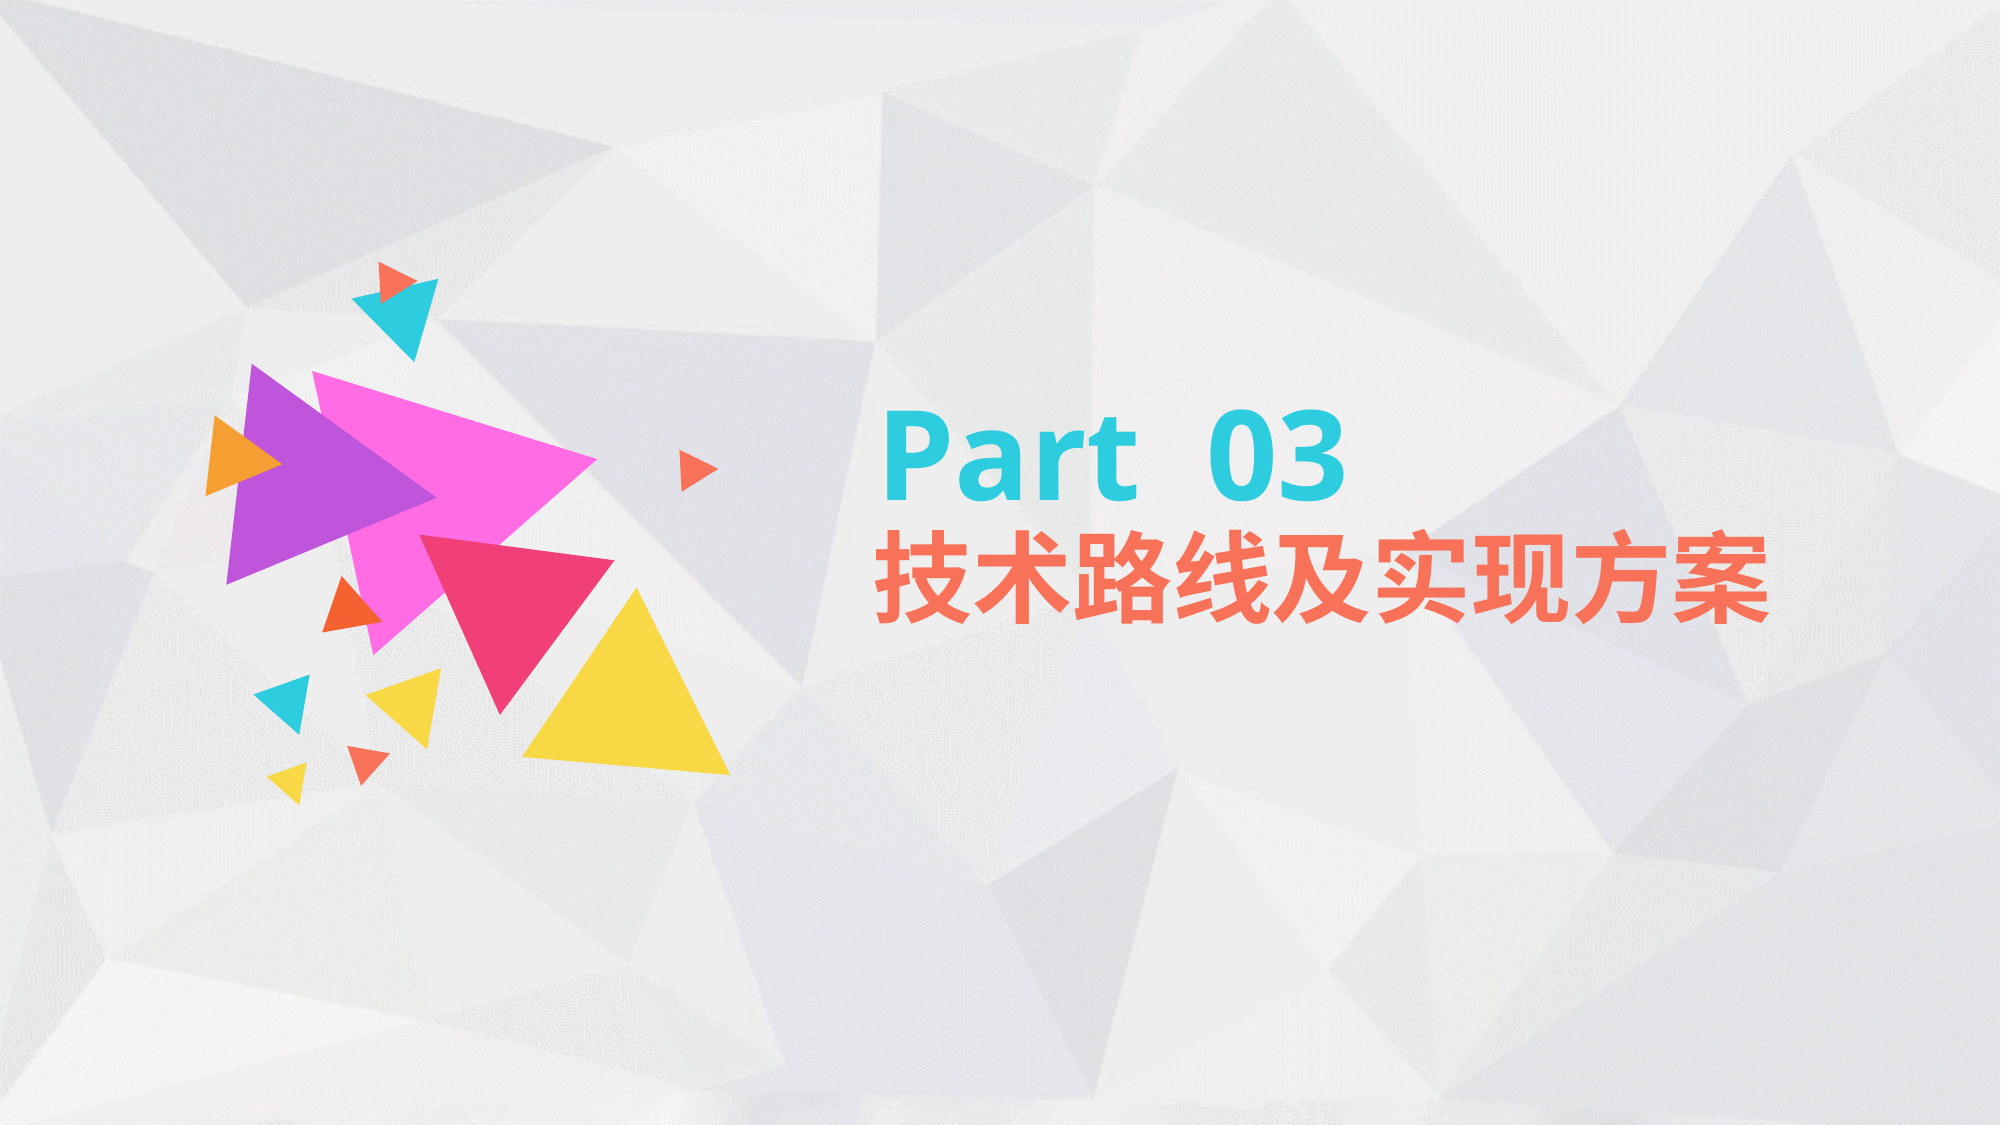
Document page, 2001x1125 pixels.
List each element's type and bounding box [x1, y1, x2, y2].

text_box [520, 585, 733, 777]
text_box [417, 533, 617, 717]
text_box [310, 369, 600, 658]
text_box [320, 574, 385, 634]
text_box [678, 447, 721, 494]
text_box [225, 361, 439, 587]
text_box [204, 413, 285, 498]
text_box [264, 760, 308, 808]
text_box [363, 666, 443, 752]
text_box [251, 672, 312, 737]
text_box [857, 368, 1880, 781]
text_box [377, 259, 420, 306]
picture [0, 0, 2001, 1125]
text_box [345, 744, 392, 788]
text_box [349, 277, 440, 365]
